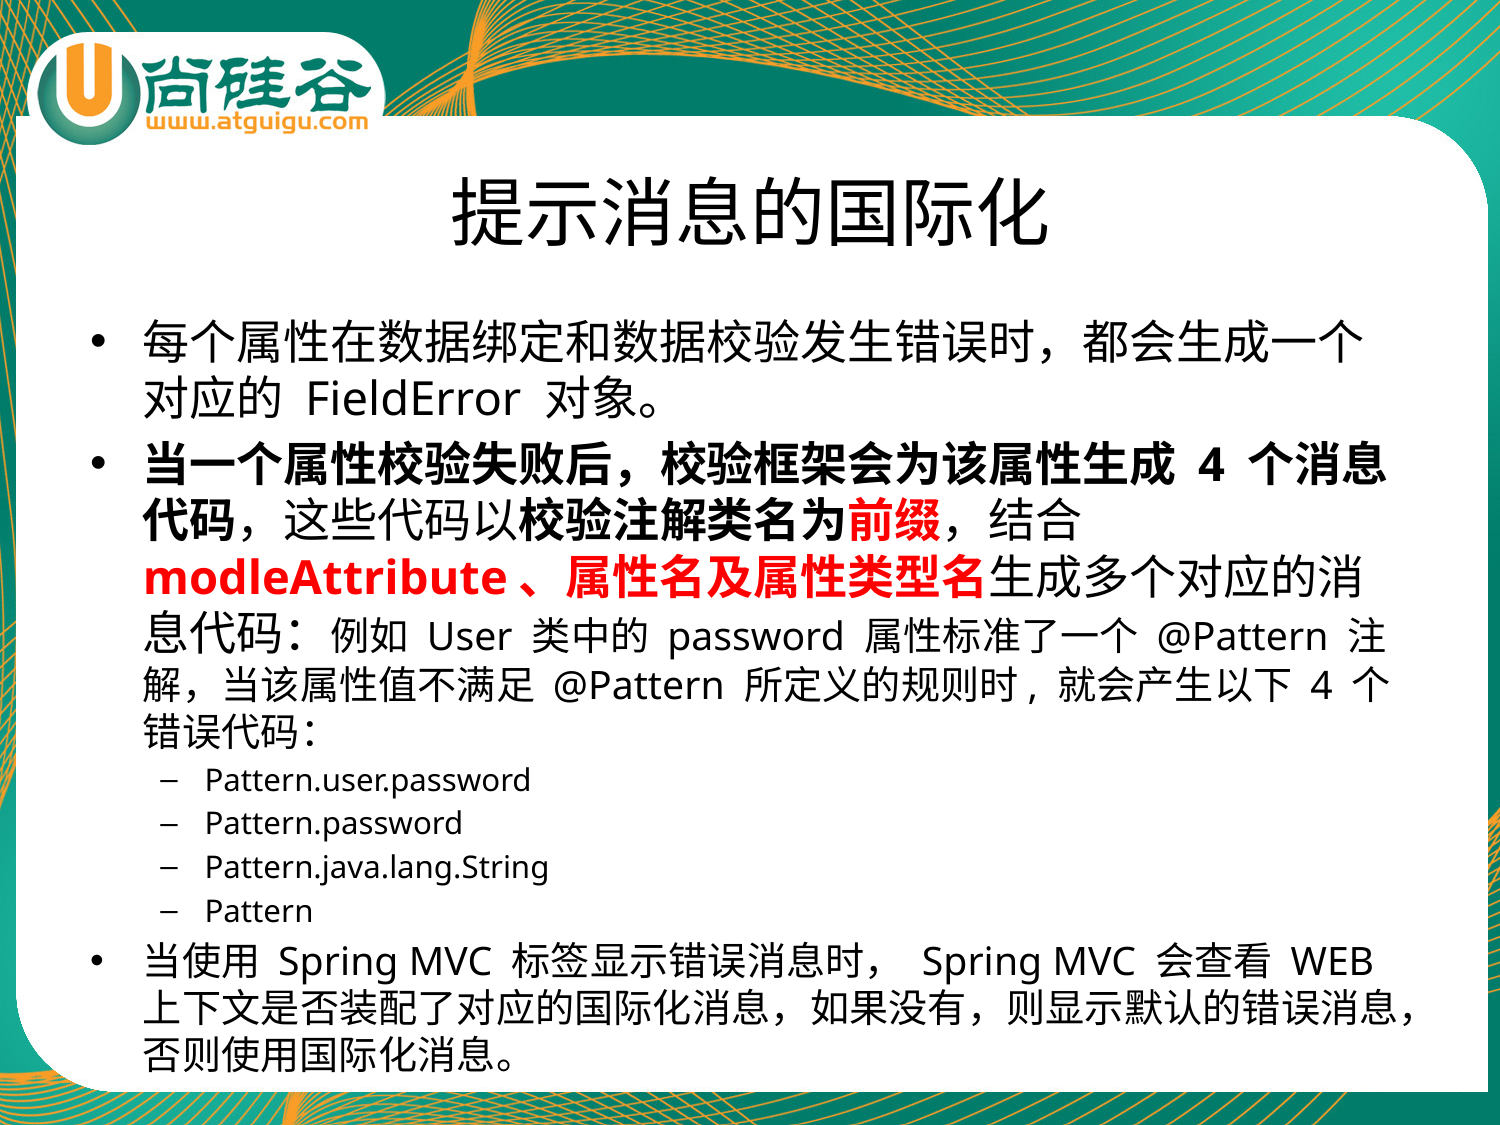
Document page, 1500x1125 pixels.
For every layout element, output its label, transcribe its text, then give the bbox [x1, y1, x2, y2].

picture [0, 0, 1500, 1125]
title 提示消息的国际化 [75, 117, 1425, 304]
list 每个属性在数据绑定和数据校验发生错误时，都会生成一个对应的 FieldError 对象。 当一个属性校验失败后，校验框架会为该属性生成 4 个消息代码，这些代码以校验注解类名为前缀，结合 modleAttribute、属性名及属性类型名生成多个对应的消息代码：例如 User 类中的 password 属性标准了一个 @Pattern 注解，当该属性值不满足 @Pattern 所定义的规则时, 就会产生以下 4 个错误代码： Pattern.user.password Pattern.password Pattern.java.lang.String Pattern 当使用 Spring MVC 标签显示错误消息时， Spring MVC 会查看 WEB 上下文是否装配了对应的国际化消息，如果没有，则显示默认的错误消息，否则使用国际化消息。 [75, 304, 1425, 1090]
